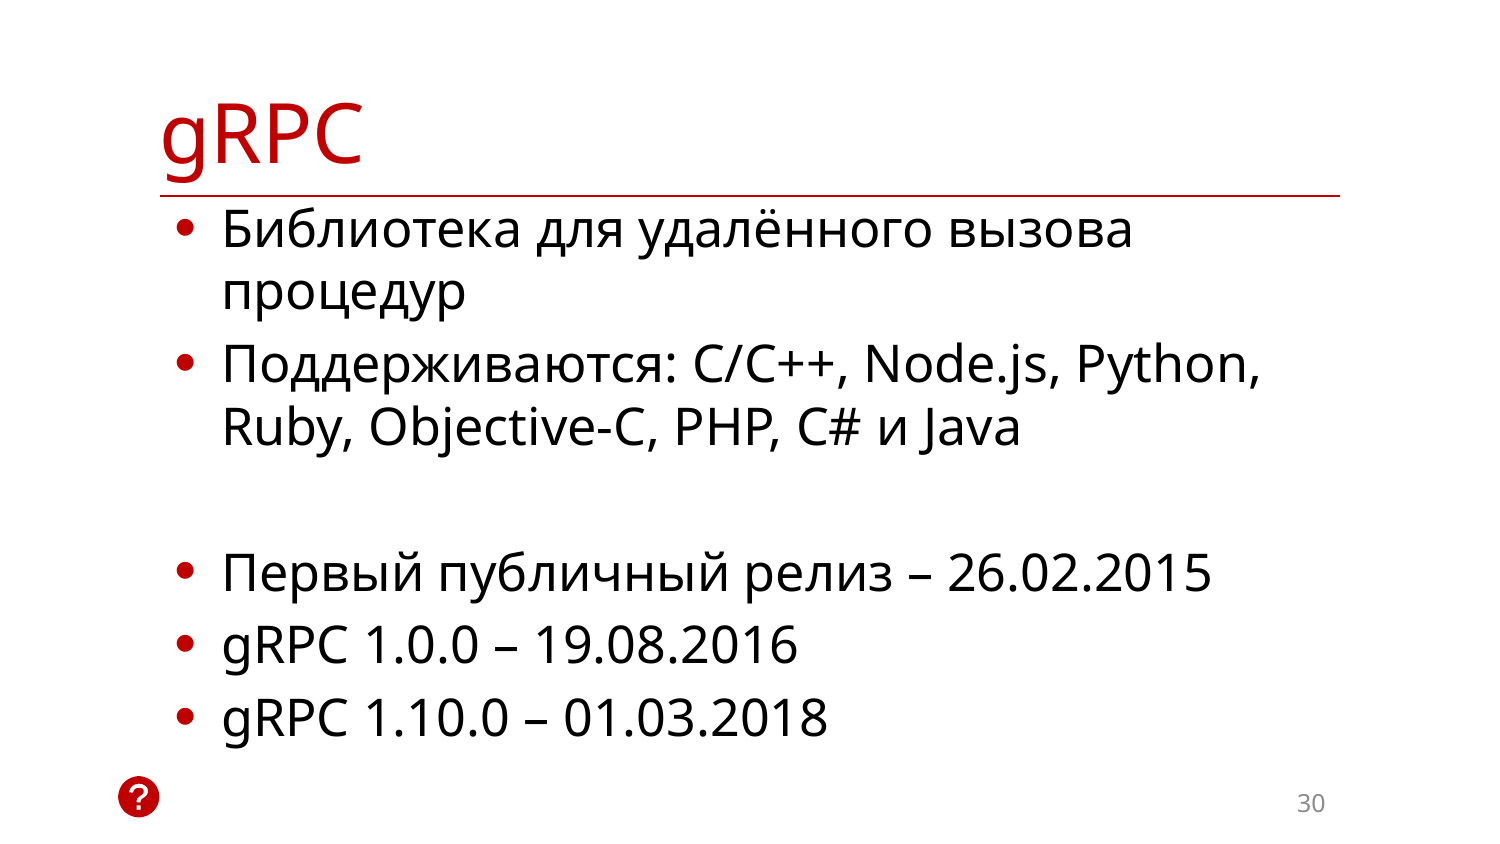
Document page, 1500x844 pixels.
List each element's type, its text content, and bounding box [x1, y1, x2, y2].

table_header gRPC [160, 68, 1340, 195]
slide_number 30 [1074, 782, 1341, 827]
list Библиотека для удалённого вызова процедур Поддерживаются: C/C++, Node.js, Python, Ruby, Objective-C, PHP, C# и Java Первый публичный релиз – 26.02.2015 gRPC 1.0.0 – 19.08.2016 gRPC 1.10.0 – 01.03.2018 [159, 197, 1341, 743]
picture [117, 775, 160, 818]
